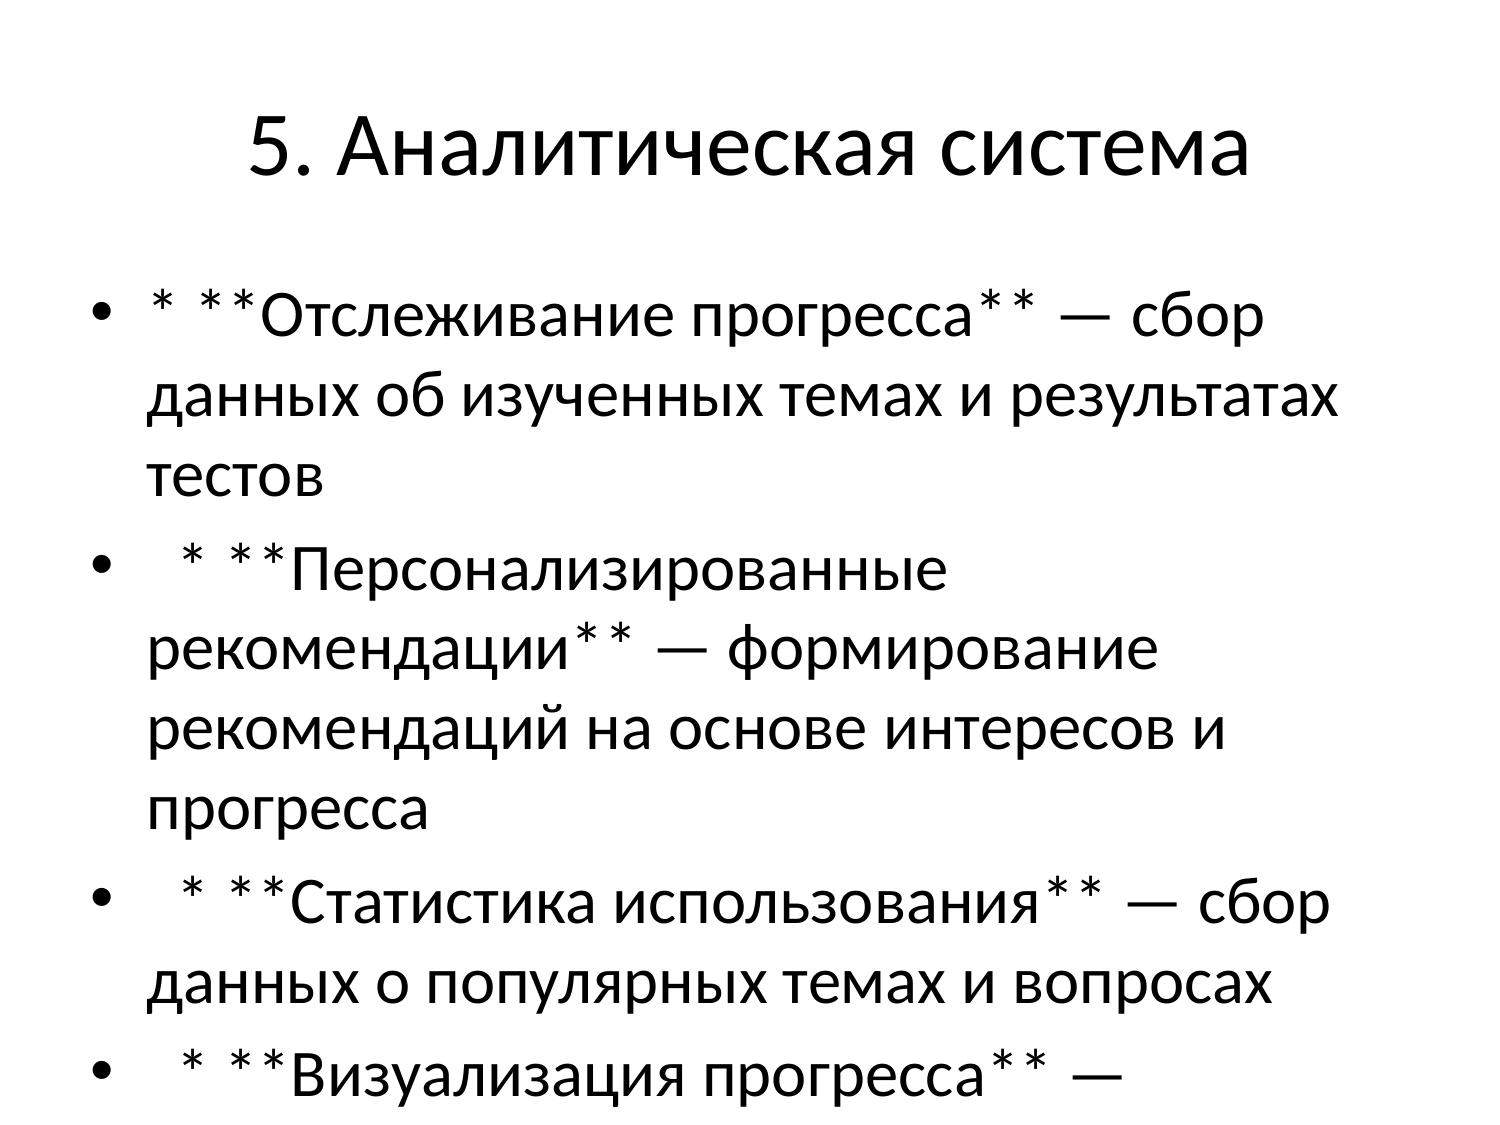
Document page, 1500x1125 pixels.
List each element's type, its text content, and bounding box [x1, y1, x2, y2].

list * **Отслеживание прогресса** — сбор данных об изученных темах и результатах тестов * **Персонализированные рекомендации** — формирование рекомендаций на основе интересов и прогресса * **Статистика использования** — сбор данных о популярных темах и вопросах * **Визуализация прогресса** — наглядное представление образовательных достижений # [75, 262, 1425, 1005]
title 5. Аналитическая система [75, 45, 1425, 233]
